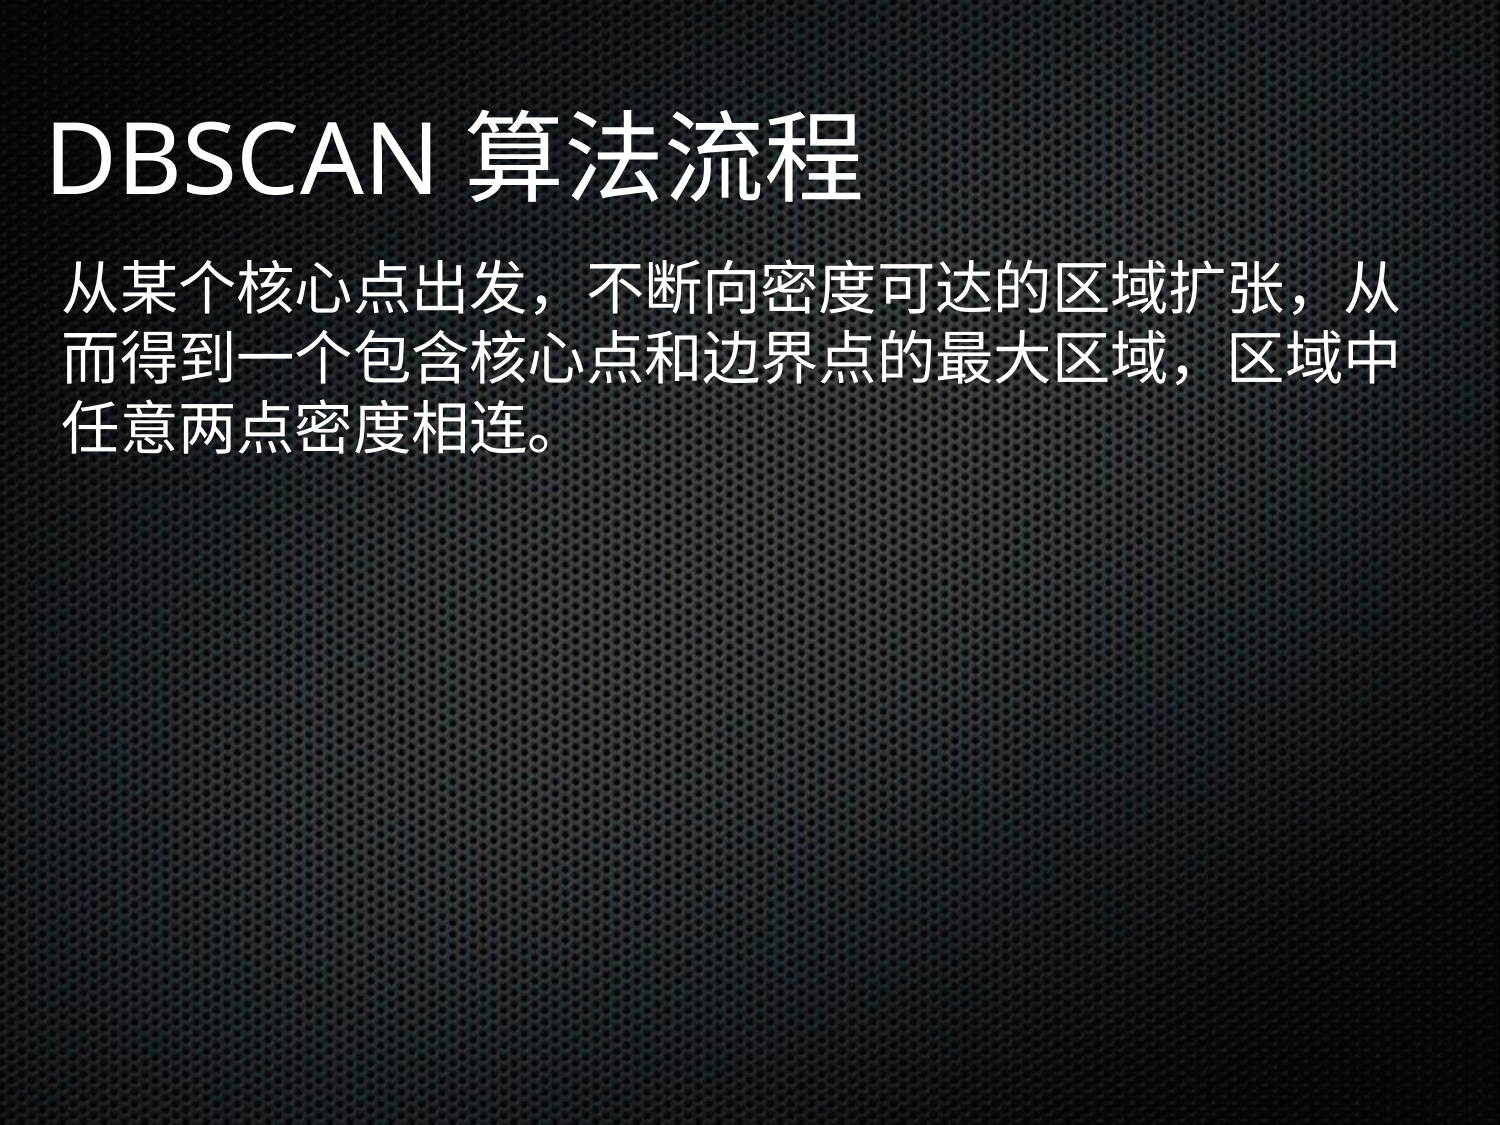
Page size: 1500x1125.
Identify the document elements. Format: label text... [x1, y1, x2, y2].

text_box DBSCAN算法流程 [29, 86, 1164, 222]
picture [0, 0, 1500, 1125]
text_box 从某个核心点出发，不断向密度可达的区域扩张，从而得到一个包含核心点和边界点的最大区域，区域中任意两点密度相连。 [47, 243, 1453, 469]
